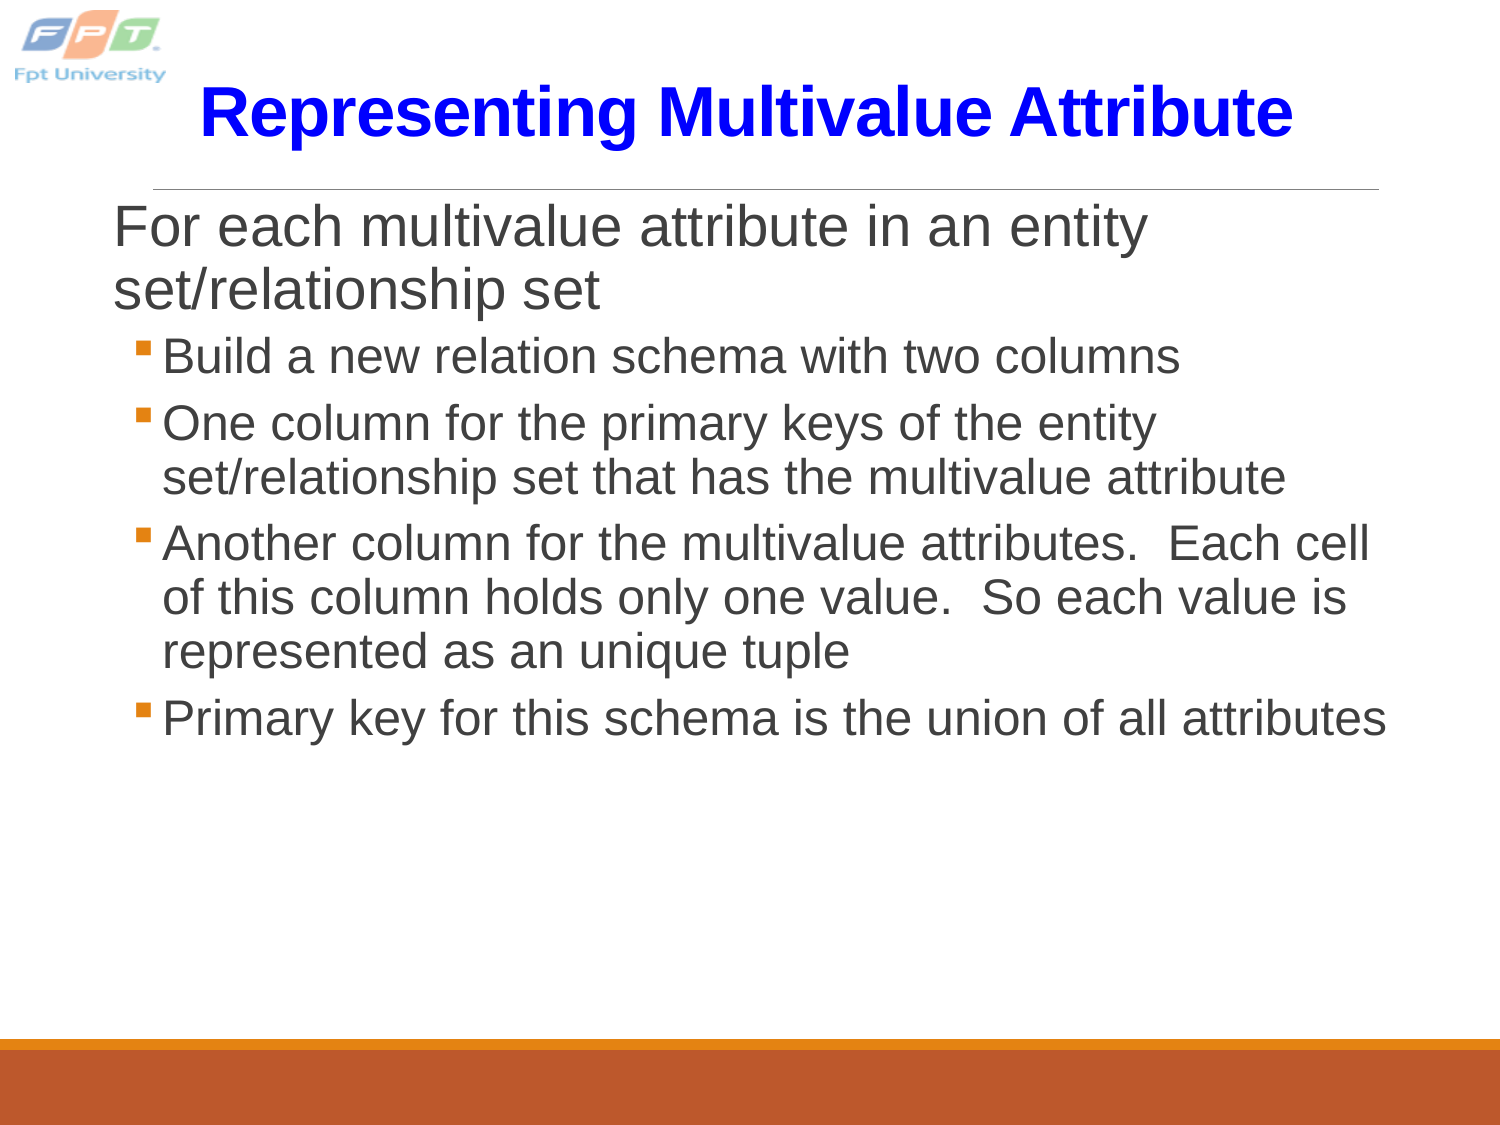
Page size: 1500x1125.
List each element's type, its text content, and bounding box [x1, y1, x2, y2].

text_box Dept [15, 10, 166, 83]
title Representing Multivalue Attribute [96, 71, 1399, 210]
list For each multivalue attribute in an entity set/relationship set Build a new relation schema with two columns One column for the primary keys of the entity set/relationship set that has the multivalue attribute Another column for the multivalue attributes. Each cell of this column holds only one value. So each value is represented as an unique tuple Primary key for this schema is the union of all attributes [99, 189, 1406, 1023]
